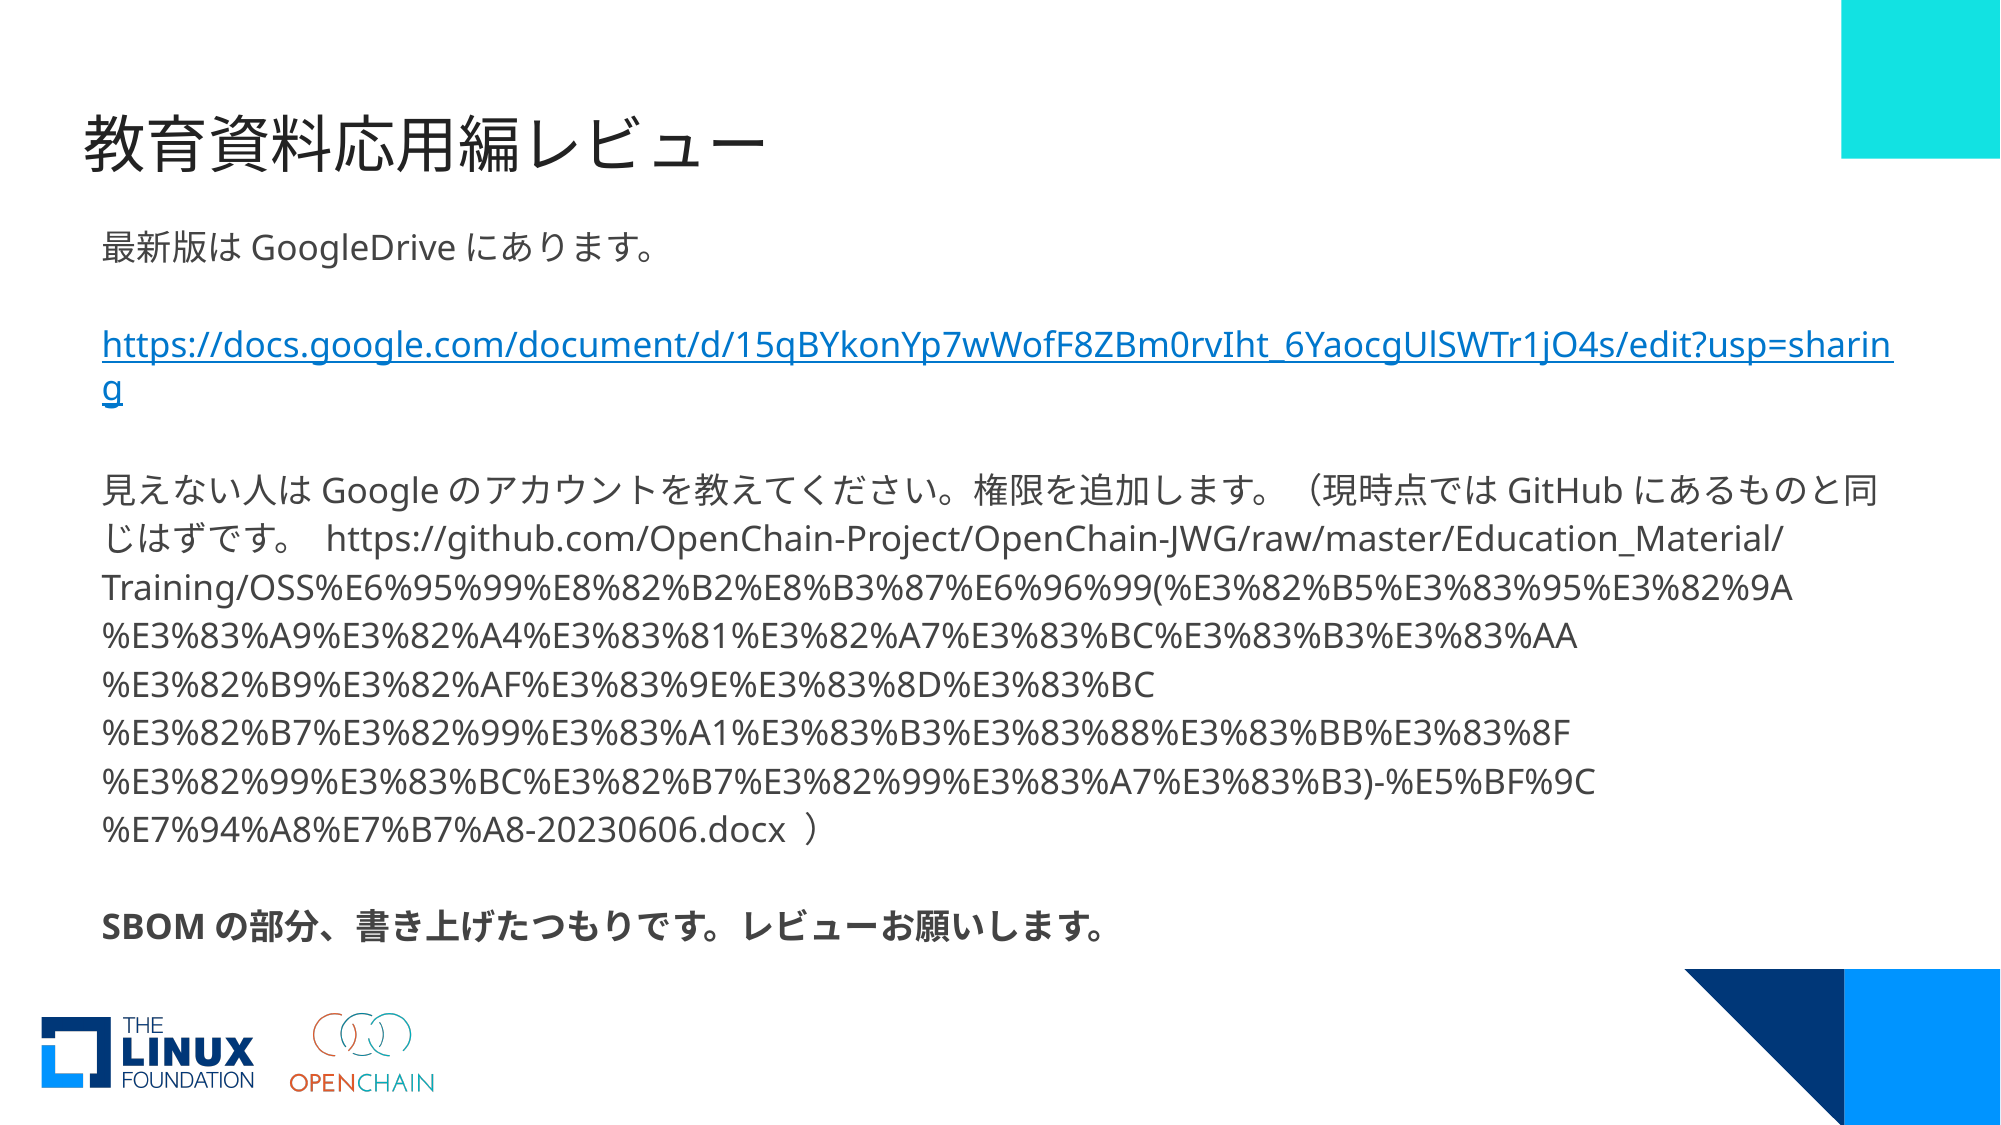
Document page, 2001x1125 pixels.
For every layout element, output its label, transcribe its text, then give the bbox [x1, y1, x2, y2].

picture [287, 1010, 436, 1095]
title 教育資料応用編レビュー [68, 89, 1932, 223]
picture [41, 1017, 254, 1088]
list 最新版はGoogleDriveにあります。 https://docs.google.com/document/d/15qBYkonYp7wWofF8ZBm0rvIht_6YaocgUlSWTr1jO4s/edit?usp=sharing 見えない人はGoogleのアカウントを教えてください。権限を追加します。（現時点ではGitHubにあるものと同じはずです。 https://github.com/OpenChain-Project/OpenChain-JWG/raw/master/Education_Material/Training/OSS%E6%95%99%E8%82%B2%E8%B3%87%E6%96%99(%E3%82%B5%E3%83%95%E3%82%9A%E3%83%A9%E3%82%A4%E3%83%81%E3%82%A7%E3%83%BC%E3%83%B3%E3%83%AA%E3%82%B9%E3%82%AF%E3%83%9E%E3%83%8D%E3%83%BC%E3%82%B7%E3%82%99%E3%83%A1%E3%83%B3%E3%83%88%E3%83%BB%E3%83%8F%E3%82%99%E3%83%BC%E3%82%B7%E3%82%99%E3%83%A7%E3%83%B3)-%E5%BF%9C%E7%94%A8%E7%B7%A8-20230606.docx ） SBOMの部分、書き上げたつもりです。レビューお願いします。 [61, 203, 1925, 934]
